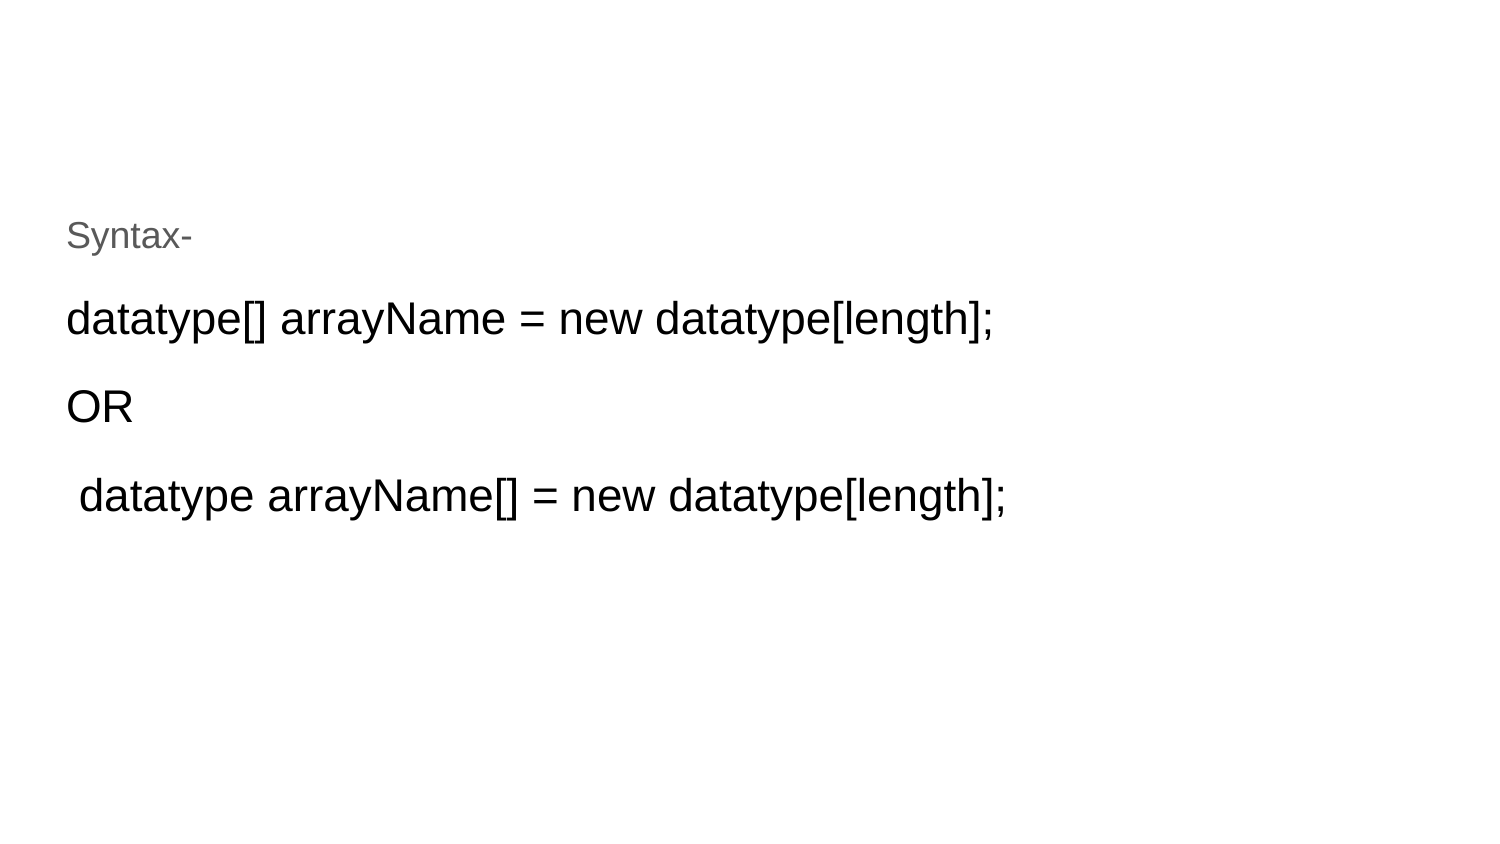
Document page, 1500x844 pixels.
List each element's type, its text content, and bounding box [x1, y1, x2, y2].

list Syntax- datatype[] arrayName = new datatype[length]; OR datatype arrayName[] = new datatype[length]; [51, 189, 1449, 750]
